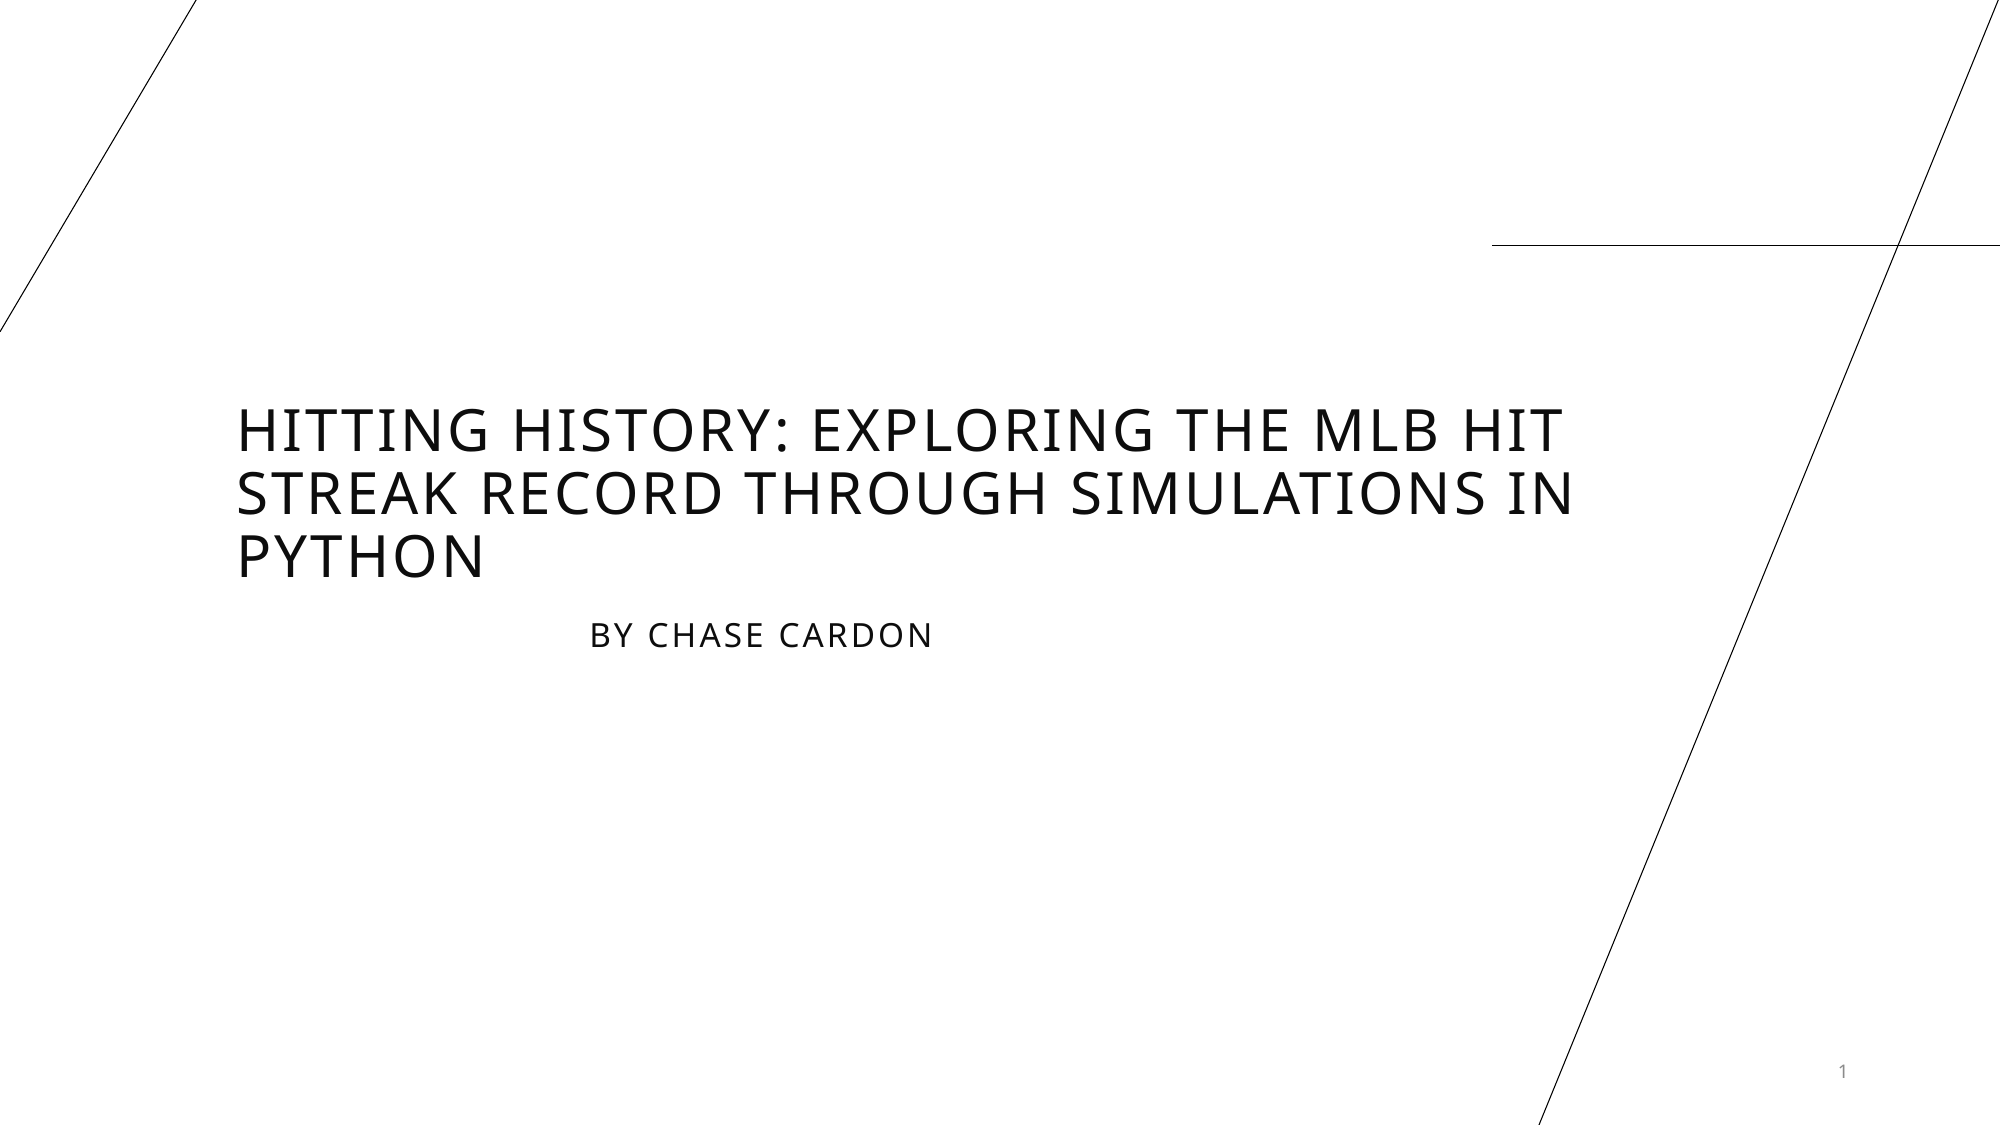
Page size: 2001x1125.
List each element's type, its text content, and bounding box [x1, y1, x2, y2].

slide_number 1 [1701, 1042, 1864, 1103]
text_box Hitting History: Exploring the MLB Hit Streak Record Through Simulations in Python [220, 233, 1668, 759]
text_box By Chase Cardon [574, 374, 1036, 900]
